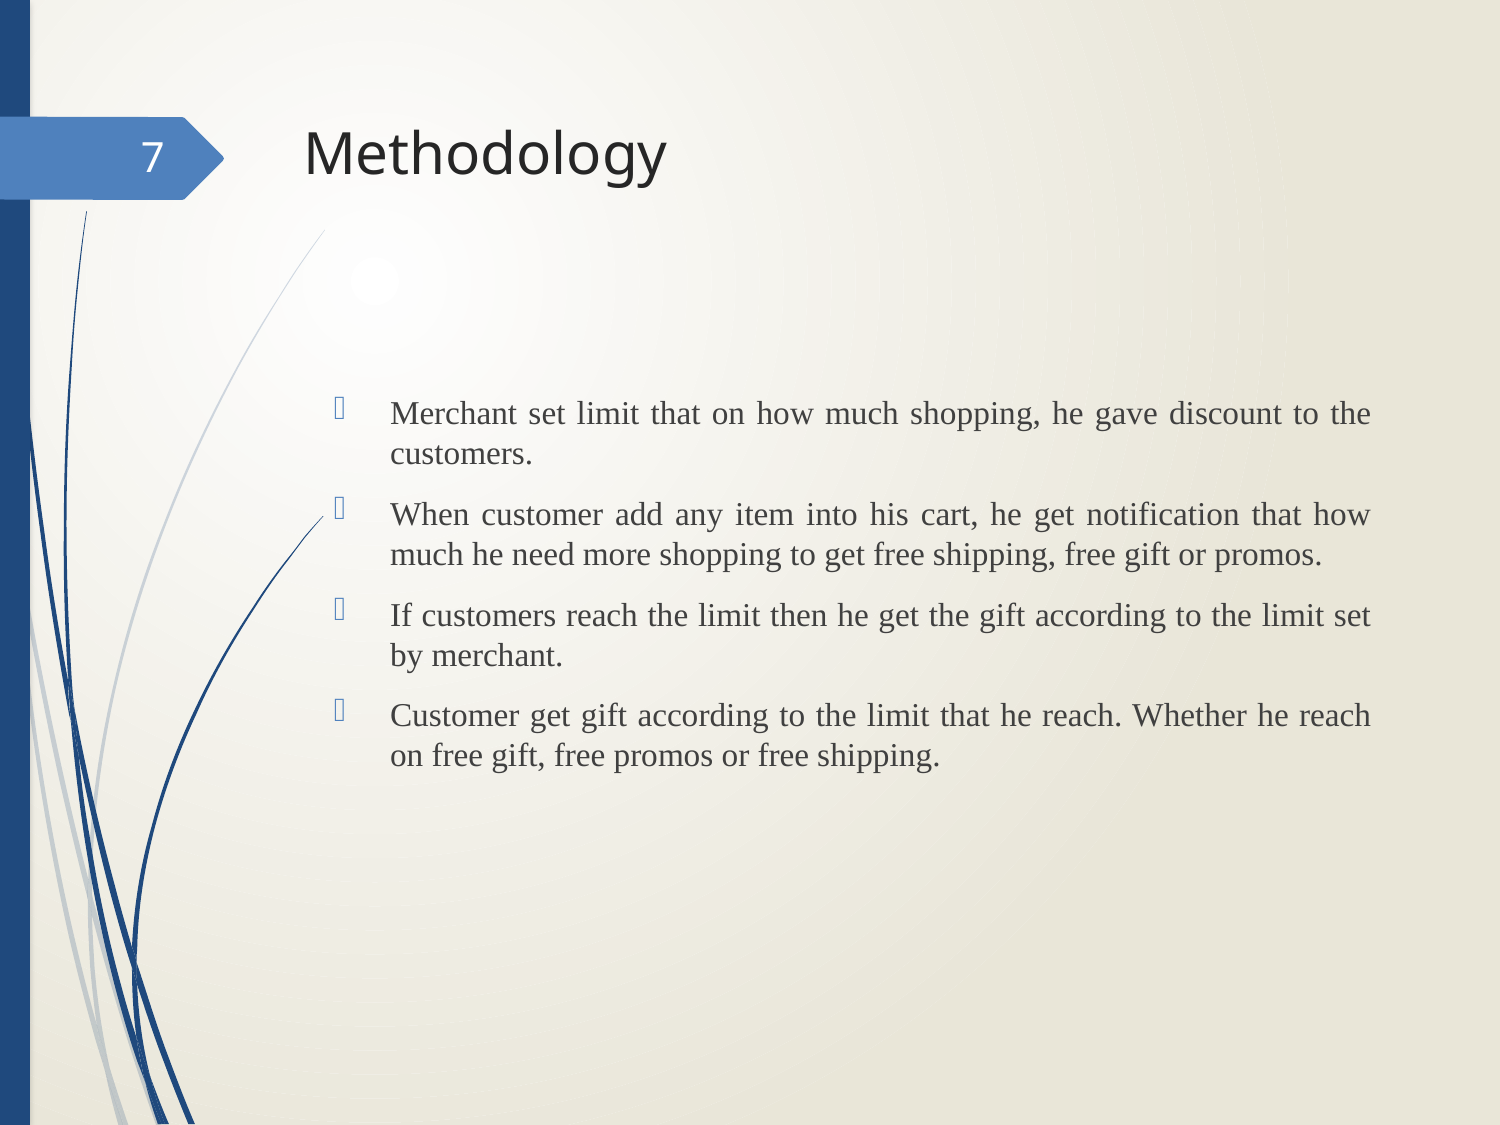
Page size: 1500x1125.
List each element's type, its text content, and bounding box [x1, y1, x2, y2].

slide_number 7 [83, 129, 180, 190]
list Merchant set limit that on how much shopping, he gave discount to the customers. When customer add any item into his cart, he get notification that how much he need more shopping to get free shipping, free gift or promos. If customers reach the limit then he get the gift according to the limit set by merchant. Customer get gift according to the limit that he reach. Whether he reach on free gift, free promos or free shipping. [318, 262, 1388, 900]
title Methodology [242, 109, 1324, 210]
